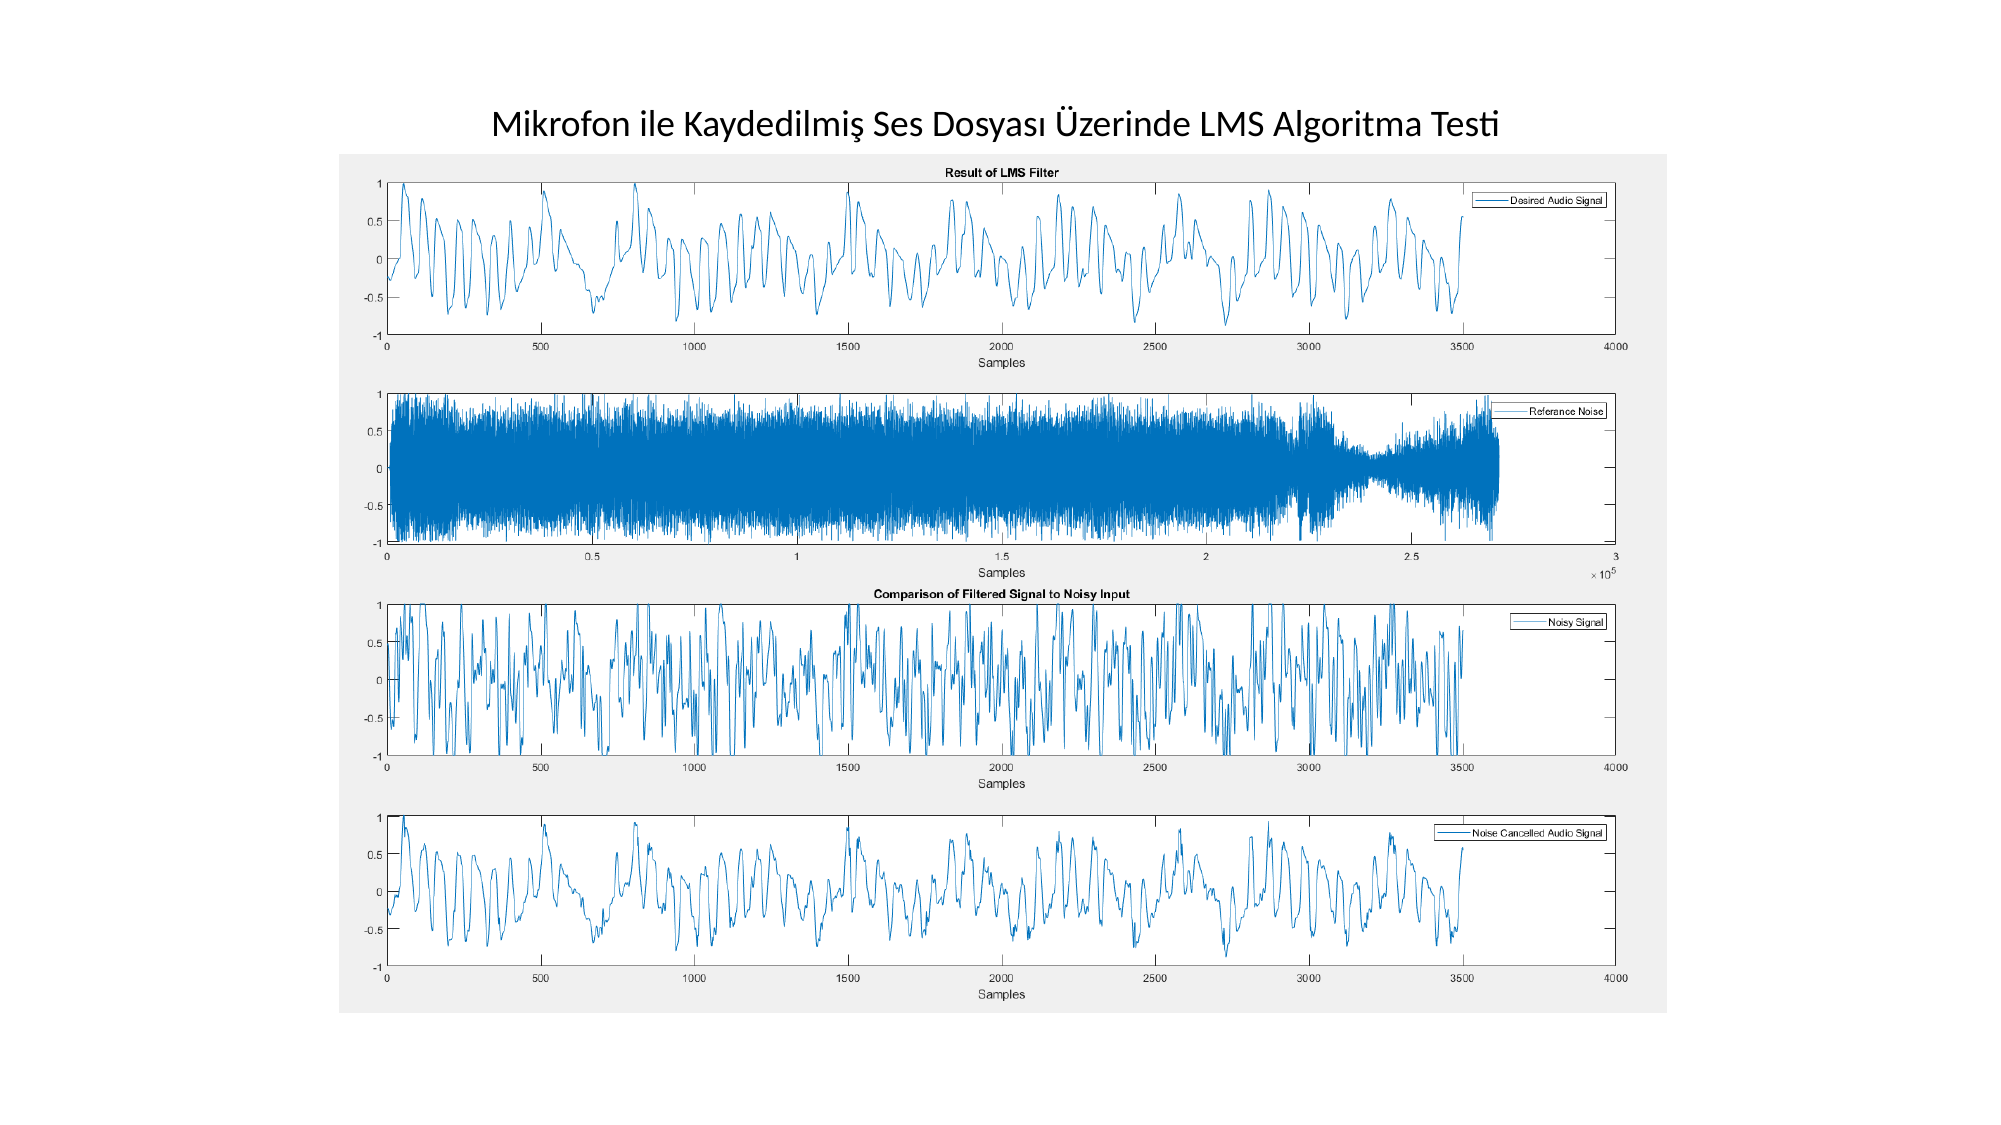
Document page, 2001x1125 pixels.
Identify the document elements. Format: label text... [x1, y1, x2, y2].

text_box Mikrofon ile Kaydedilmiş Ses Dosyası Üzerinde LMS Algoritma Testi [476, 91, 1517, 152]
picture [339, 154, 1667, 1013]
